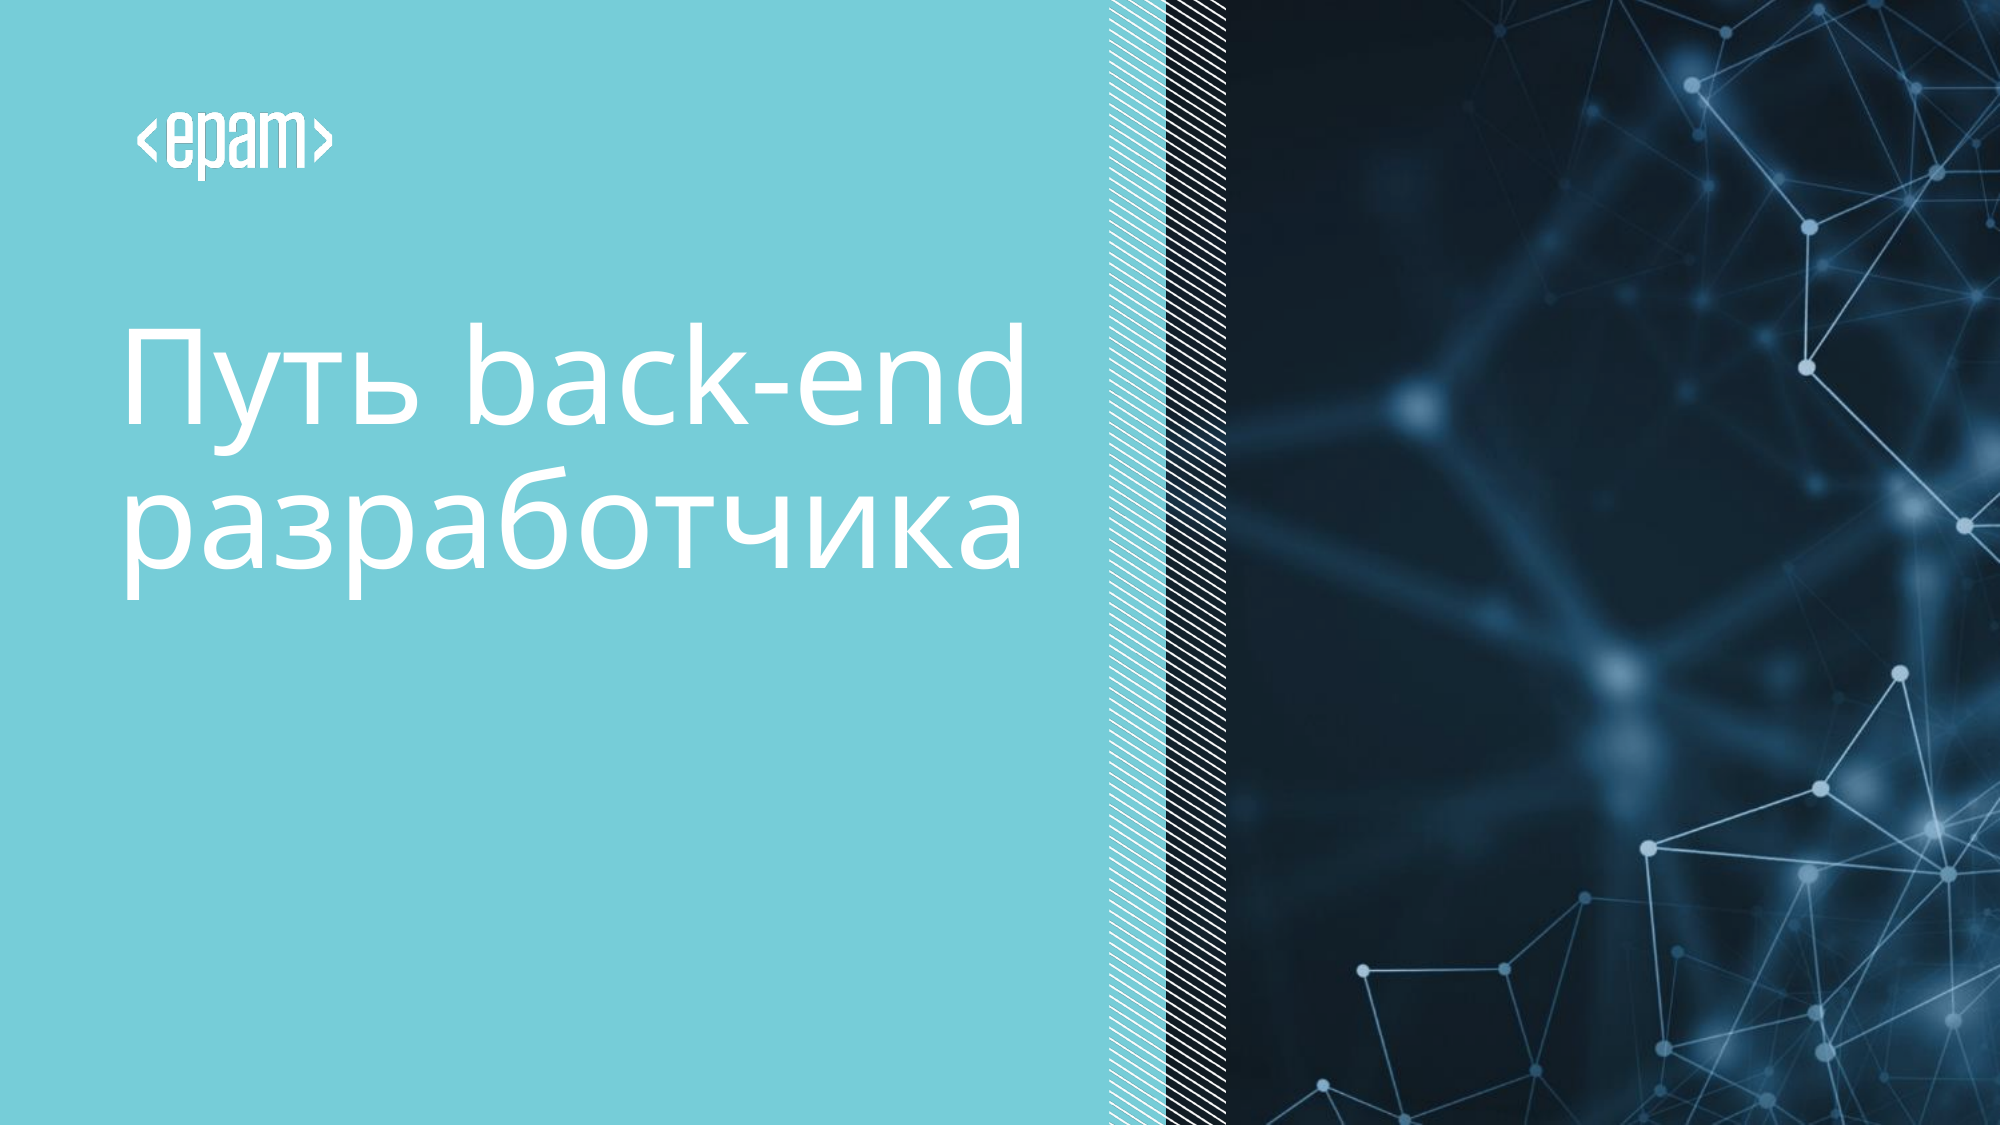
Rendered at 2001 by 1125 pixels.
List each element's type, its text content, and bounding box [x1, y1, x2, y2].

picture [1110, 0, 2000, 1125]
title Путь back-end разработчика [116, 308, 1061, 620]
